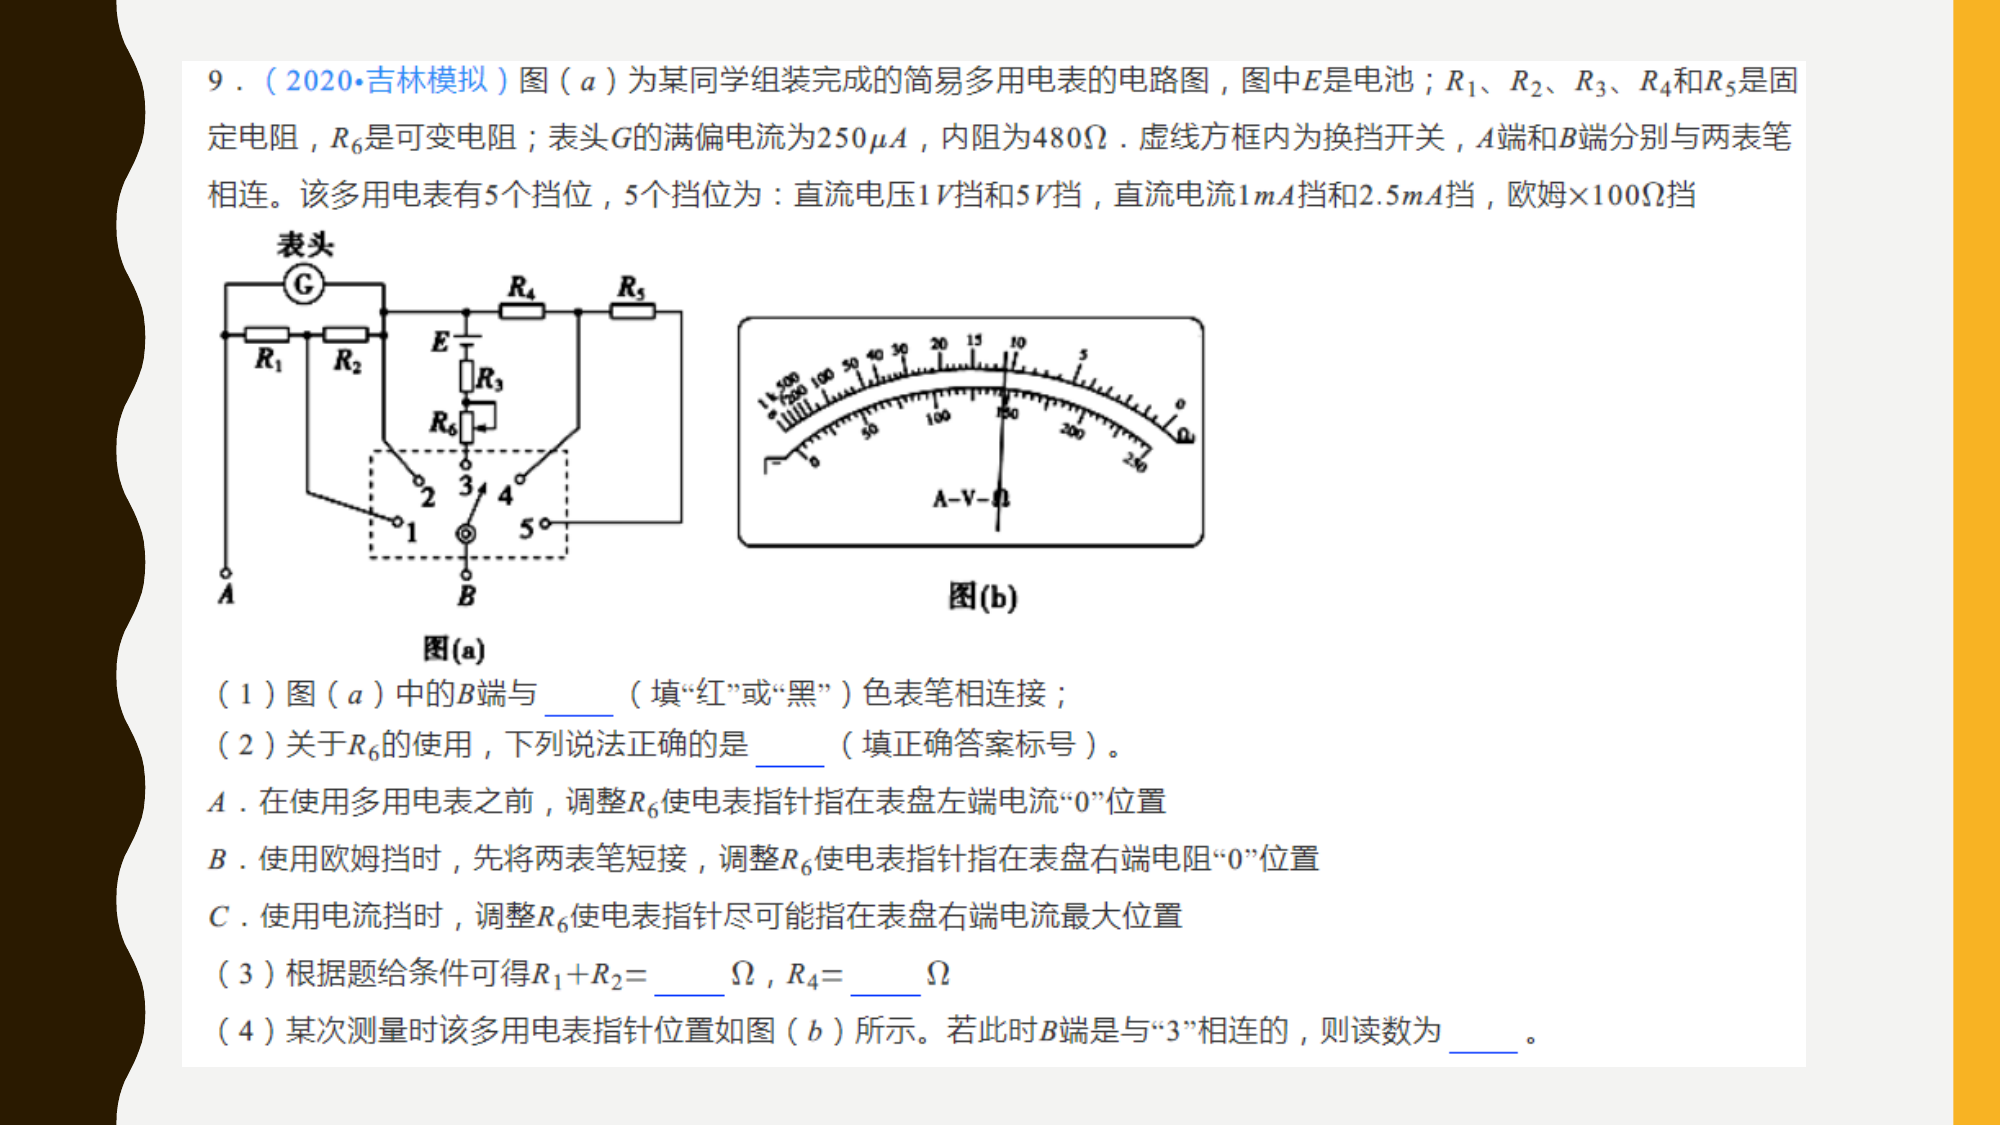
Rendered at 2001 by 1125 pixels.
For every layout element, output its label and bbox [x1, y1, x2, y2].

picture [182, 61, 1806, 1067]
